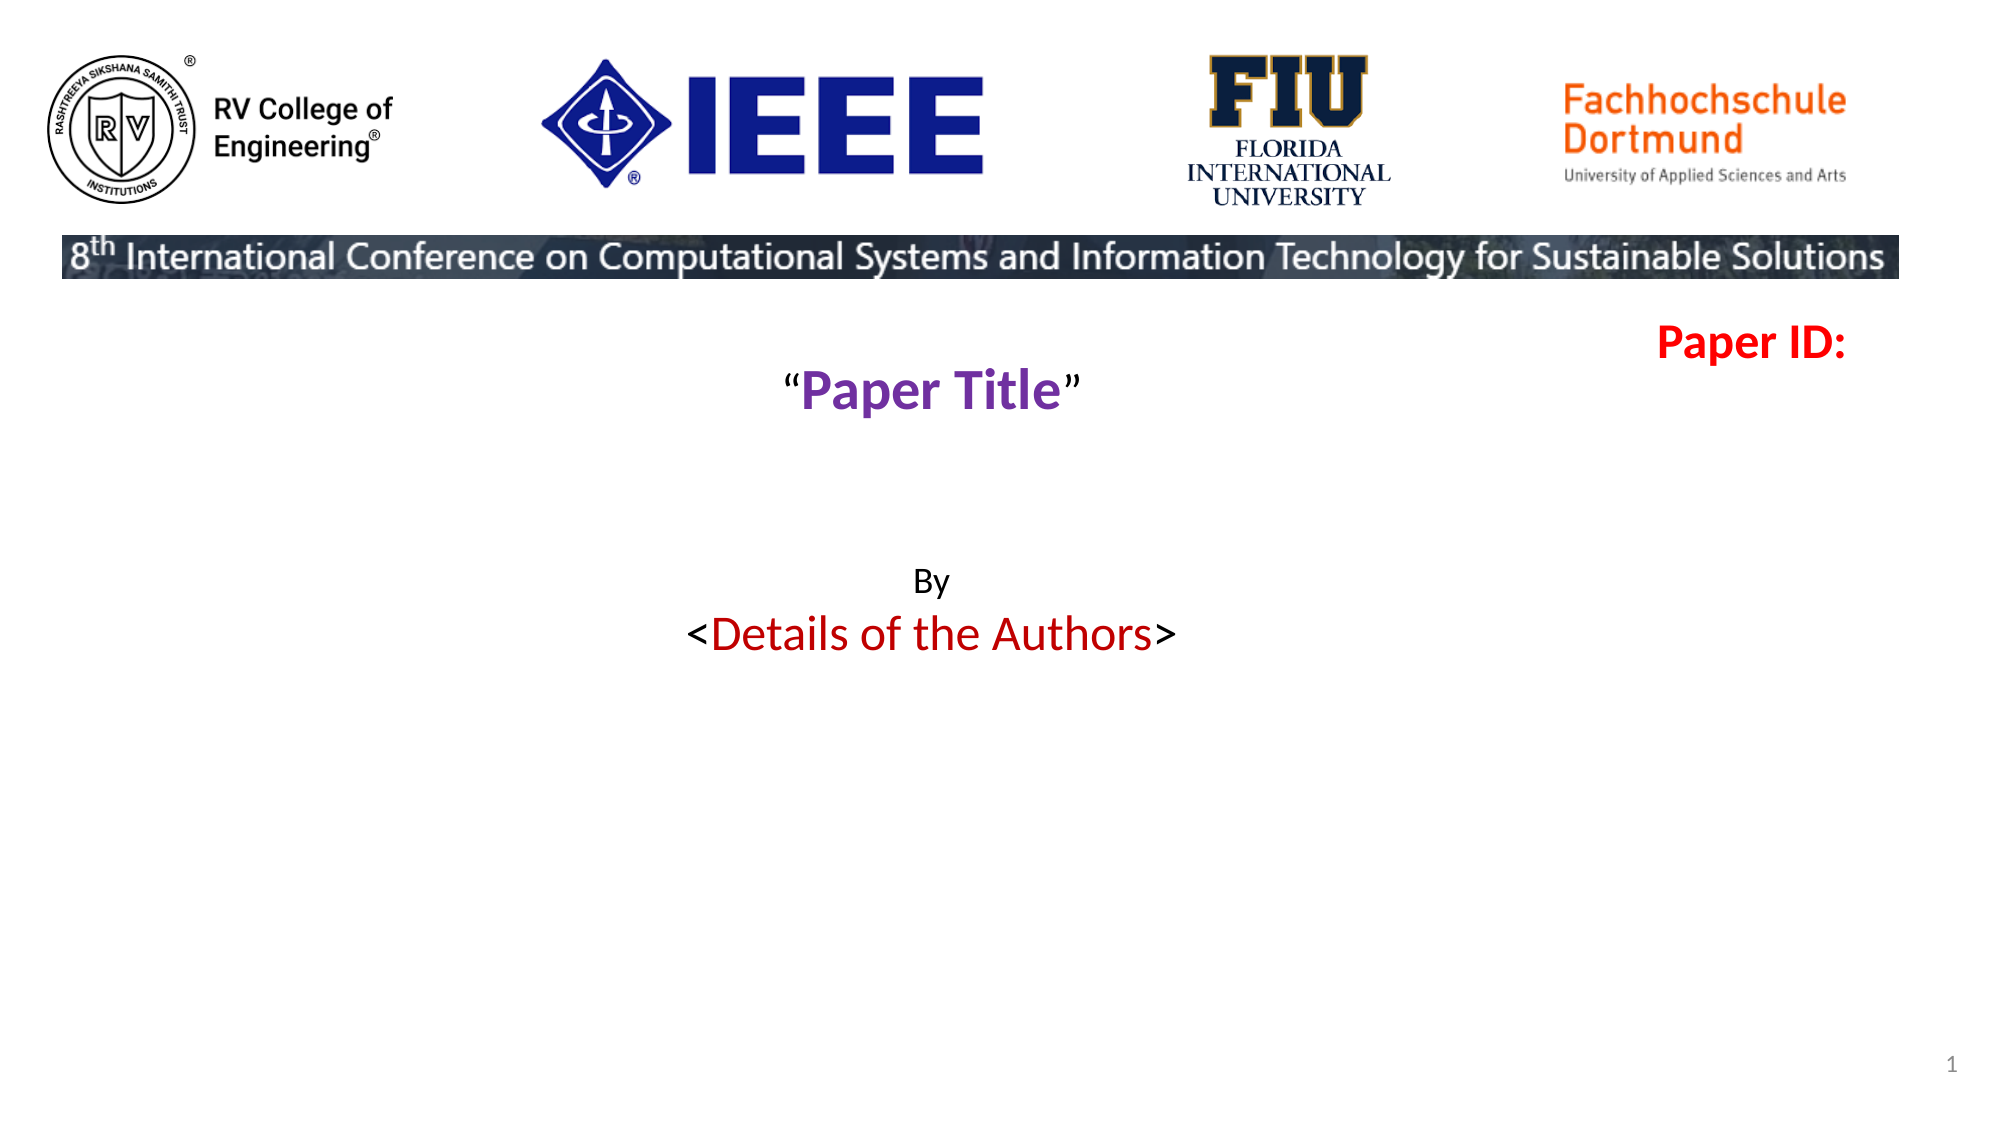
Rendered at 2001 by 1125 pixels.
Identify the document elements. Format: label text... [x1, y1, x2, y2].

text_box “Paper Title” By <Details of the Authors> [164, 343, 1700, 969]
picture [62, 235, 1899, 279]
slide_number 1 [1853, 1019, 1974, 1106]
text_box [46, 49, 1871, 211]
text_box Paper ID: [1642, 301, 1886, 422]
